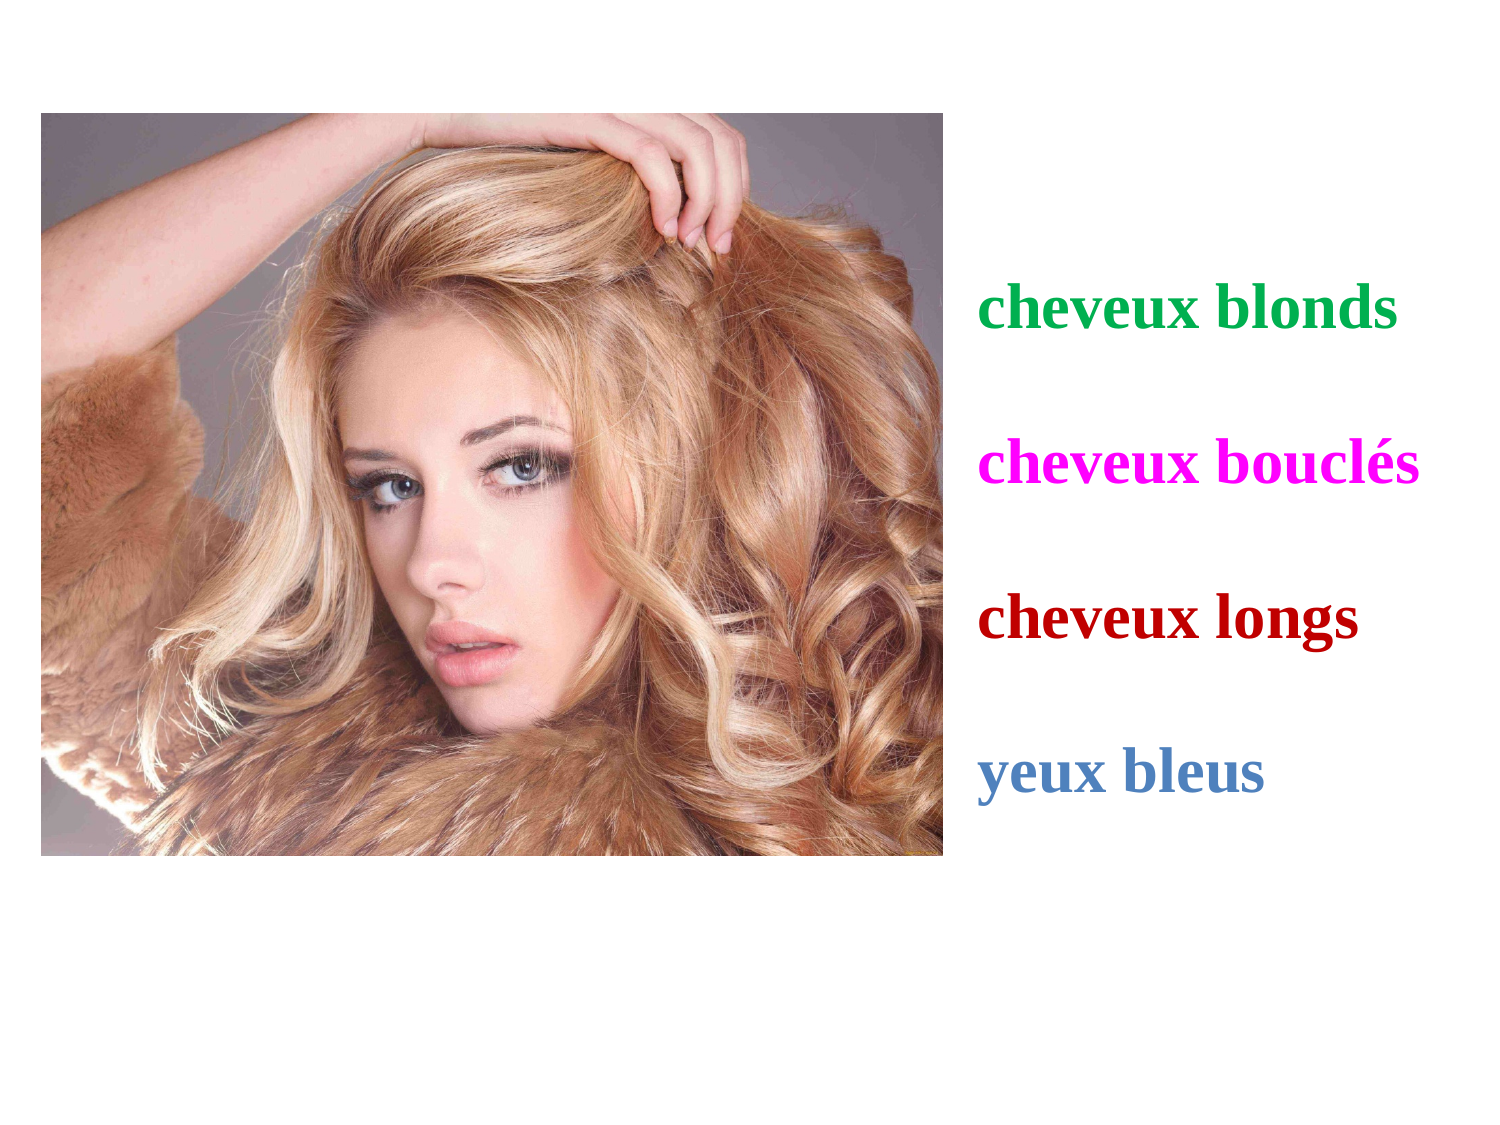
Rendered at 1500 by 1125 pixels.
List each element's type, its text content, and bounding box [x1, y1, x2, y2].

title cheveux blonds cheveux bouclés cheveux longs yeux bleus [962, 255, 1500, 1021]
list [41, 113, 944, 857]
